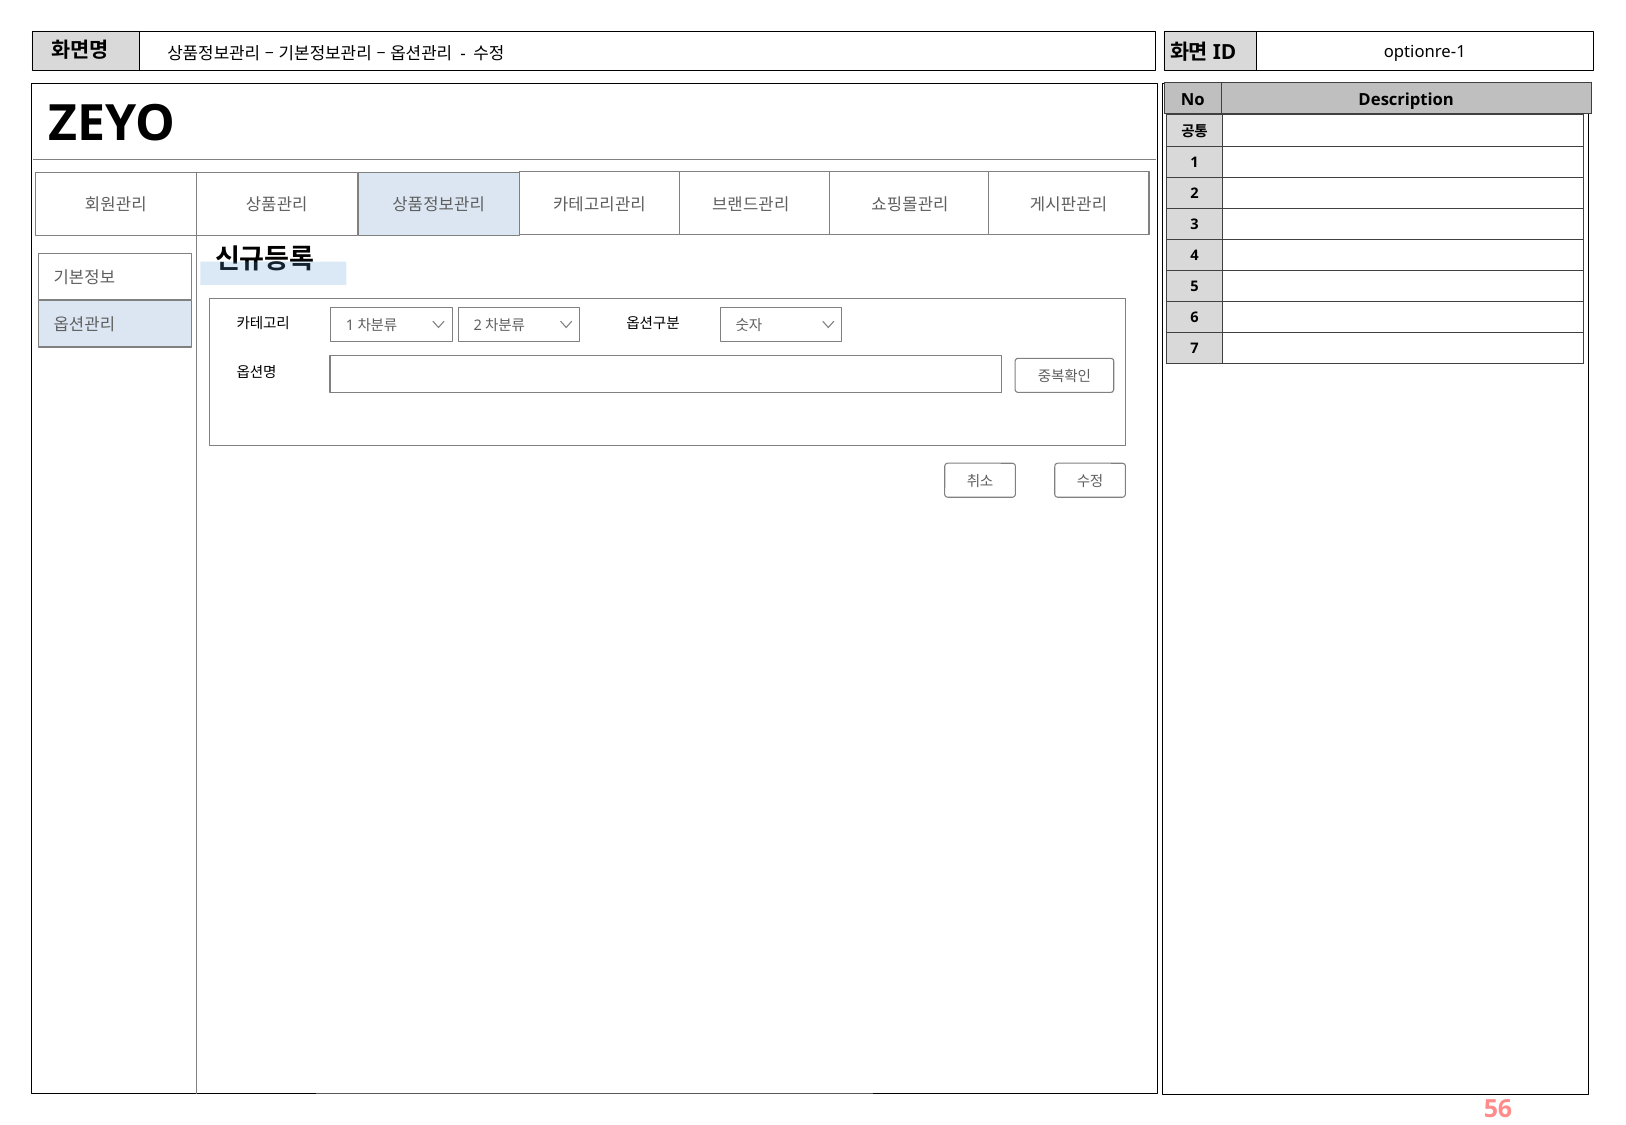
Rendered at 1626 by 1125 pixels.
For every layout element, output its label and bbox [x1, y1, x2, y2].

table_cell [1167, 178, 1222, 208]
text_box [36, 251, 193, 349]
list [1256, 31, 1594, 71]
table_cell [1167, 209, 1222, 239]
table_cell [1223, 271, 1583, 301]
table_cell [1167, 271, 1222, 301]
table_cell [1223, 302, 1583, 332]
title [152, 35, 1143, 71]
table_header [1223, 115, 1583, 146]
table_cell [1223, 178, 1583, 208]
table_cell [1223, 209, 1583, 239]
text_box [34, 170, 1151, 1095]
text_box [942, 461, 1018, 500]
text_box [1052, 461, 1128, 500]
table_cell [1167, 333, 1222, 363]
slide_number [1442, 1093, 1528, 1125]
table_cell [1167, 240, 1222, 270]
table_cell [1167, 147, 1222, 177]
table_cell [1223, 333, 1583, 363]
text_box [207, 296, 1128, 448]
table_cell [1223, 147, 1583, 177]
table_cell [1223, 240, 1583, 270]
table_cell [1167, 302, 1222, 332]
text_box [32, 83, 1157, 160]
table_header [1167, 115, 1222, 146]
